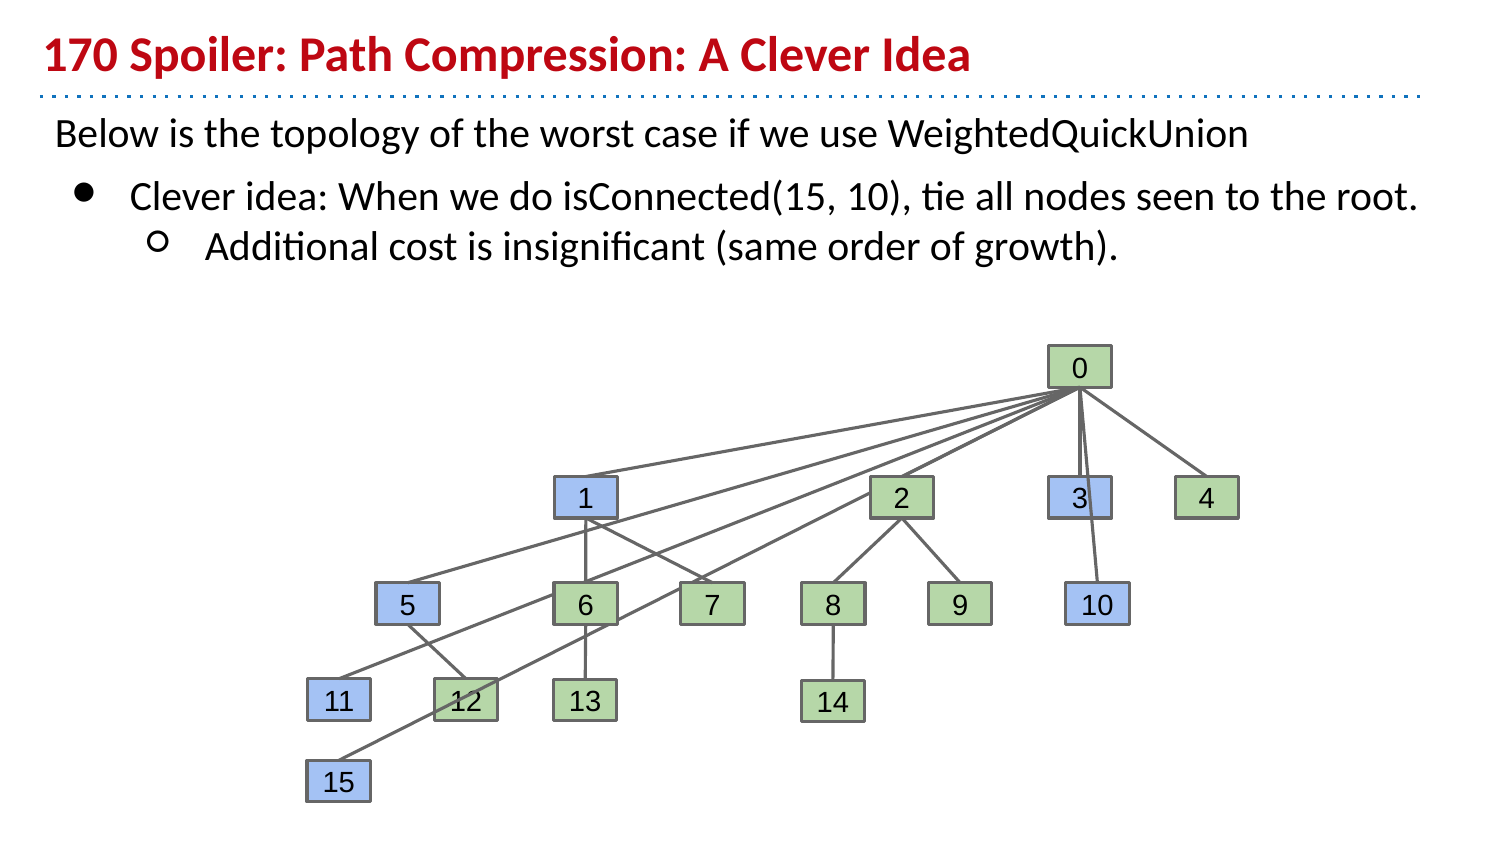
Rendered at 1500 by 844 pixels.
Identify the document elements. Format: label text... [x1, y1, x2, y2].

title 170 Spoiler: Path Compression: A Clever Idea [27, 15, 1378, 97]
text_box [1079, 486, 1098, 583]
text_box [338, 386, 1081, 679]
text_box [901, 517, 961, 584]
text_box 15 [306, 760, 371, 802]
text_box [338, 687, 1081, 761]
text_box 0 [1048, 345, 1112, 385]
text_box 4 [1175, 476, 1239, 518]
text_box 11 [307, 678, 333, 721]
list Below is the topology of the worst case if we use WeightedQuickUnion Clever idea: When we do isConnected(15, 10), tie all nodes seen to the root. Additional cost is insignificant (same order of growth). [39, 91, 1500, 371]
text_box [407, 386, 1074, 583]
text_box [585, 386, 1081, 477]
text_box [833, 517, 900, 584]
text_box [407, 623, 467, 679]
text_box 3 [1102, 486, 1112, 518]
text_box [1083, 386, 1207, 477]
text_box 10 [1085, 582, 1130, 625]
